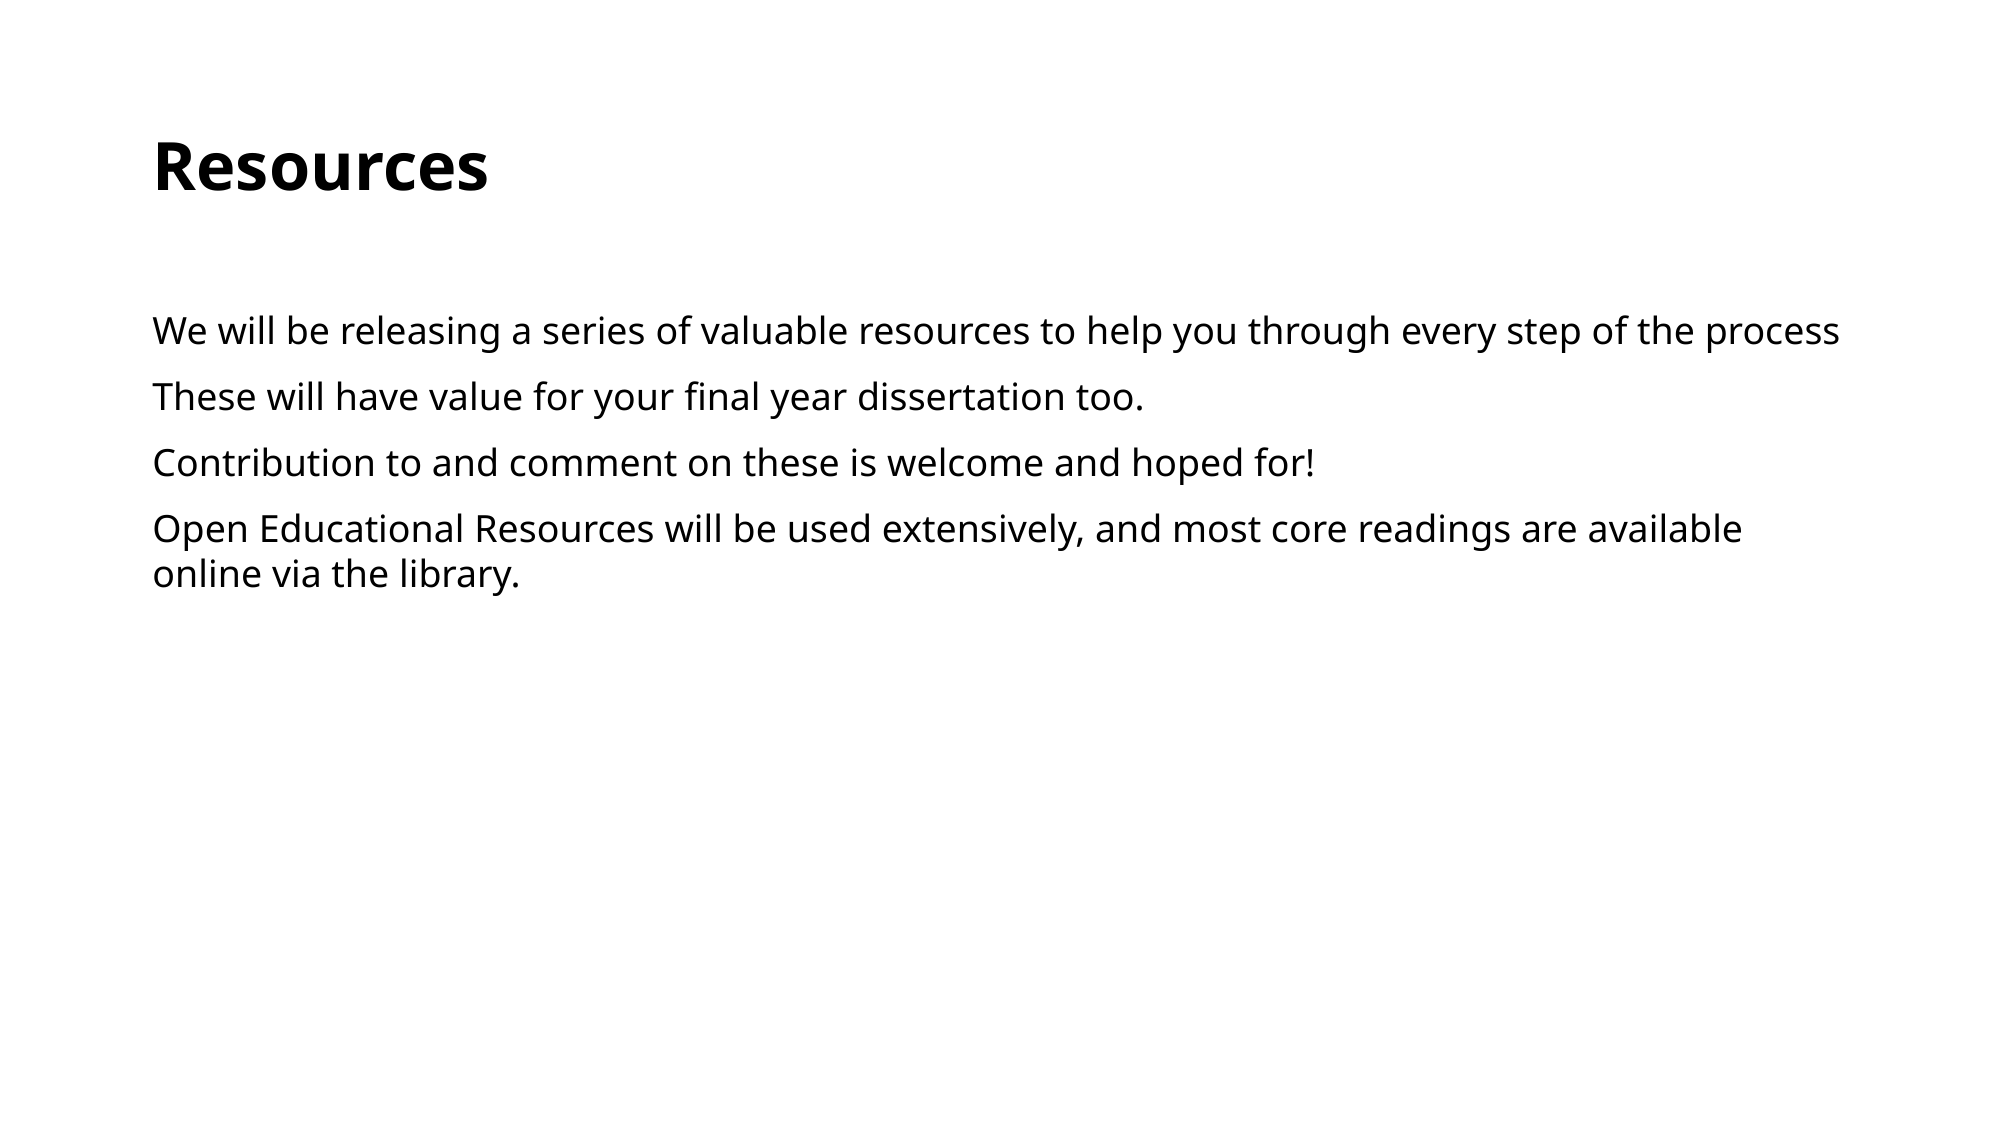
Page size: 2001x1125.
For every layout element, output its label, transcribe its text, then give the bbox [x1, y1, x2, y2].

title Resources [137, 59, 1779, 278]
list We will be releasing a series of valuable resources to help you through every step of the process These will have value for your final year dissertation too. Contribution to and comment on these is welcome and hoped for! Open Educational Resources will be used extensively, and most core readings are available online via the library. [137, 299, 1863, 1014]
